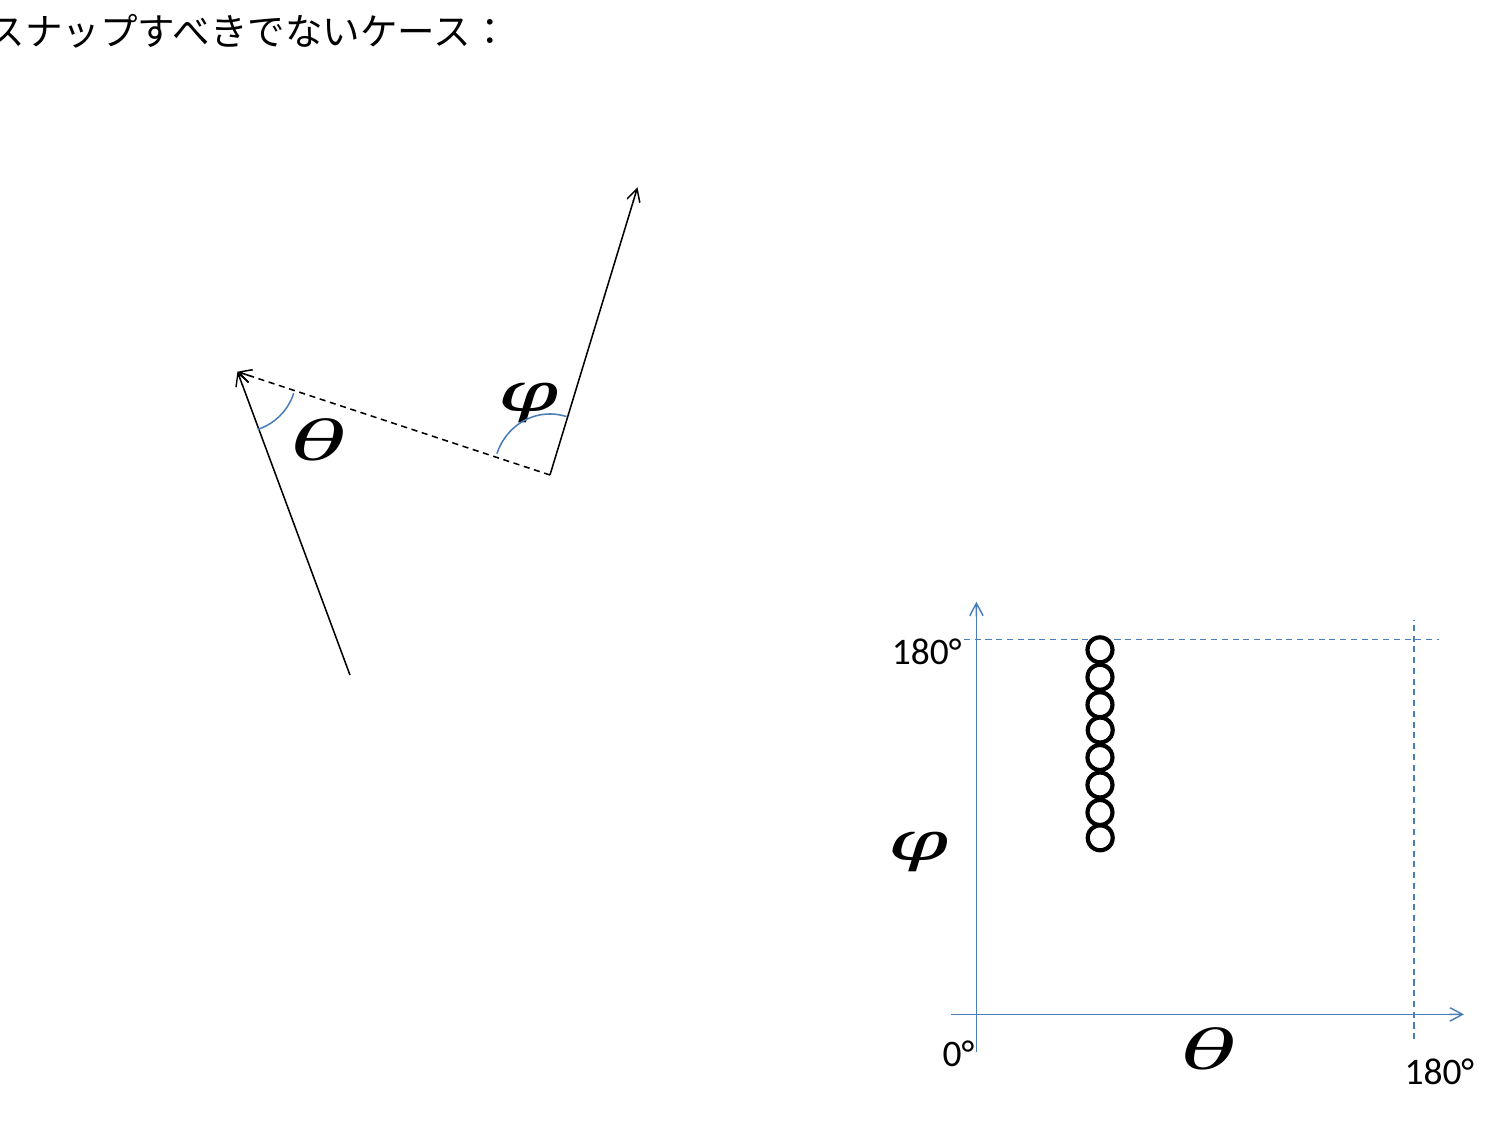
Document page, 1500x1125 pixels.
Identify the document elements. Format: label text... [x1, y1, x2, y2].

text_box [237, 371, 551, 476]
text_box スナップすべきでないケース： [0, 0, 524, 61]
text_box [237, 484, 351, 676]
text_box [863, 601, 1500, 1101]
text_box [549, 187, 638, 476]
